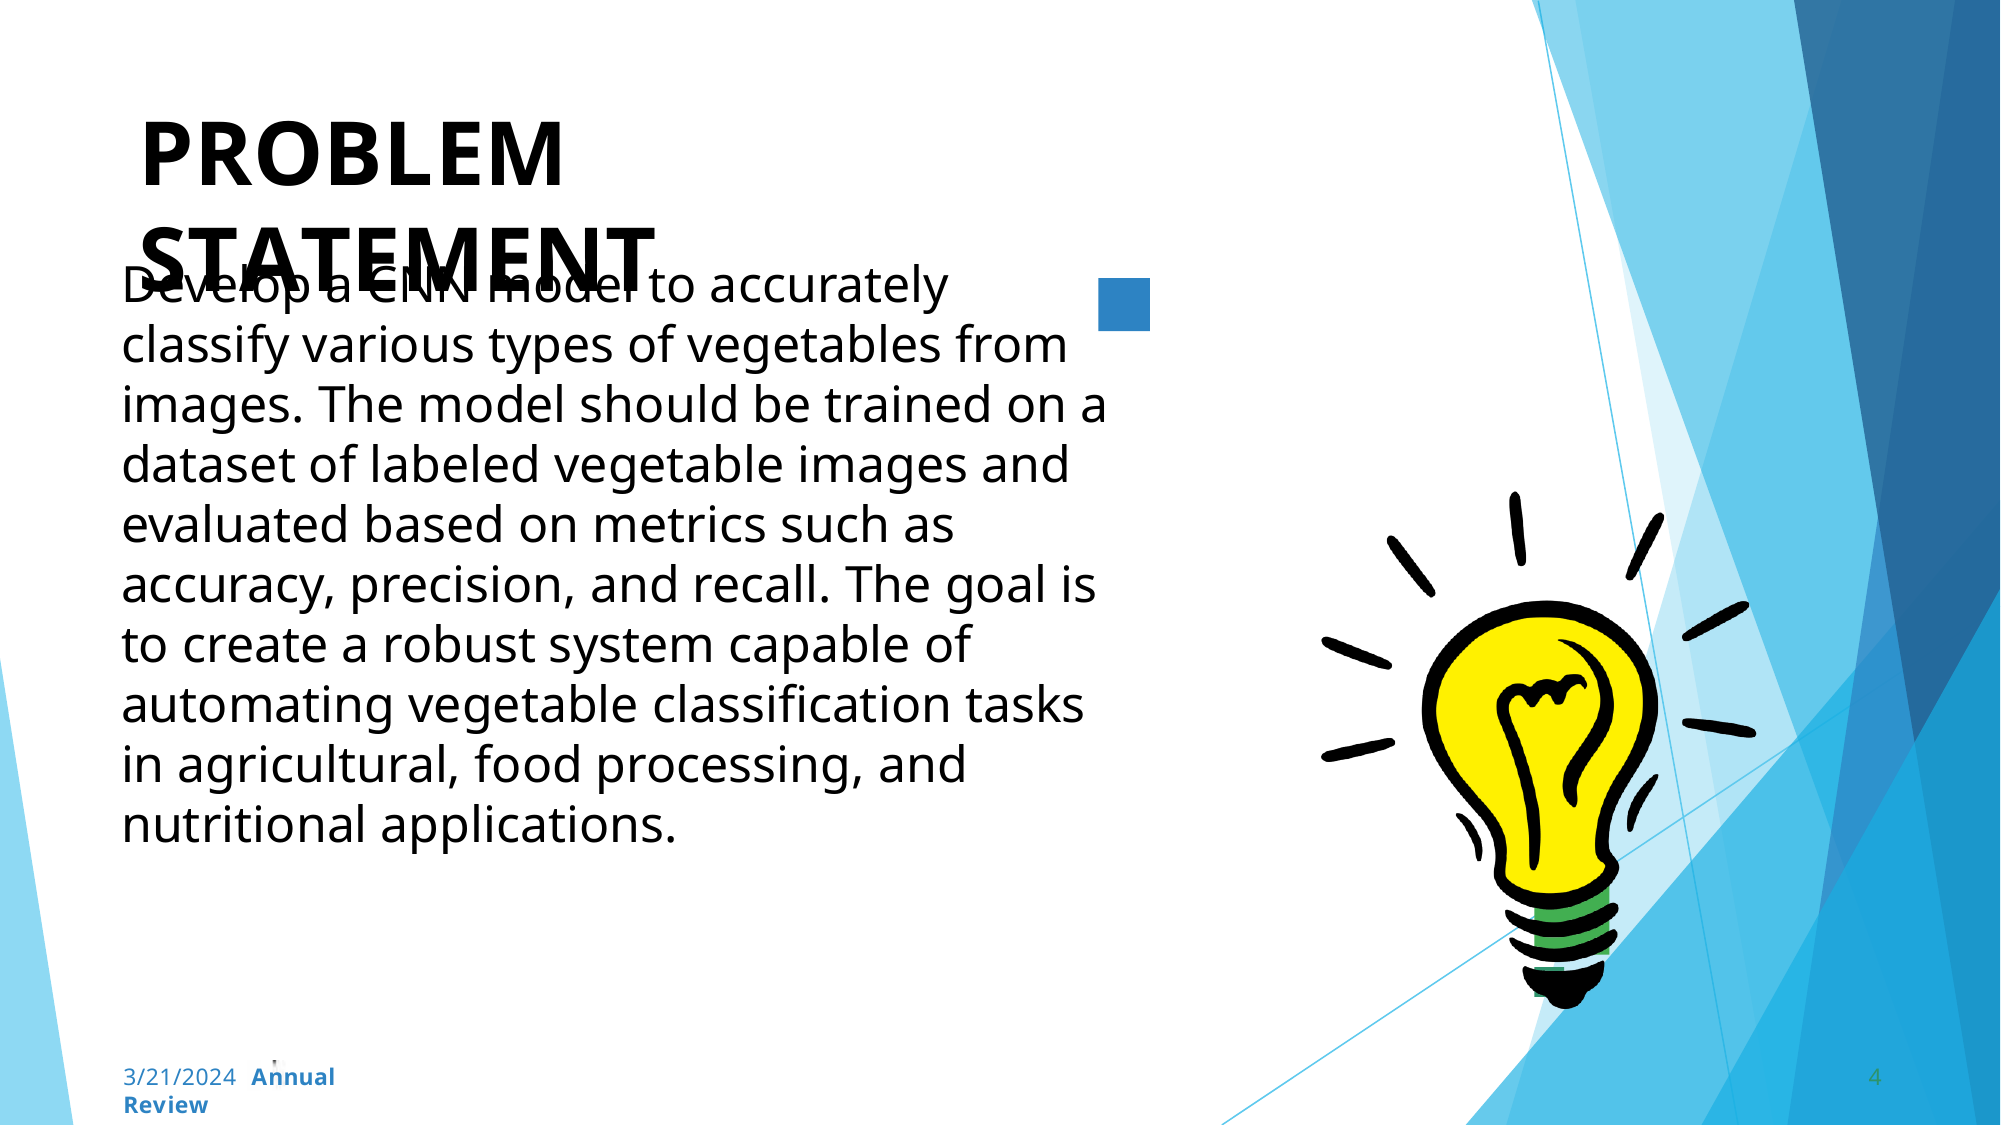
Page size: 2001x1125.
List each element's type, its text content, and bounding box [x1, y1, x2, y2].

text_box [1125, 278, 1150, 332]
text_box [1310, 480, 1765, 1016]
title PROBLEM STATEMENT [136, 94, 1062, 249]
text_box Develop a CNN model to accurately classify various types of vegetables from images. The model should be trained on a dataset of labeled vegetable images and evaluated based on metrics such as accuracy, precision, and recall. The goal is to create a robust system capable of automating vegetable classification tasks in agricultural, food processing, and nutritional applications. [118, 249, 1125, 853]
slide_number 4 [1862, 1061, 1888, 1125]
picture [110, 1060, 463, 1094]
text_box 3/21/2024 Annual Review [121, 1103, 417, 1118]
